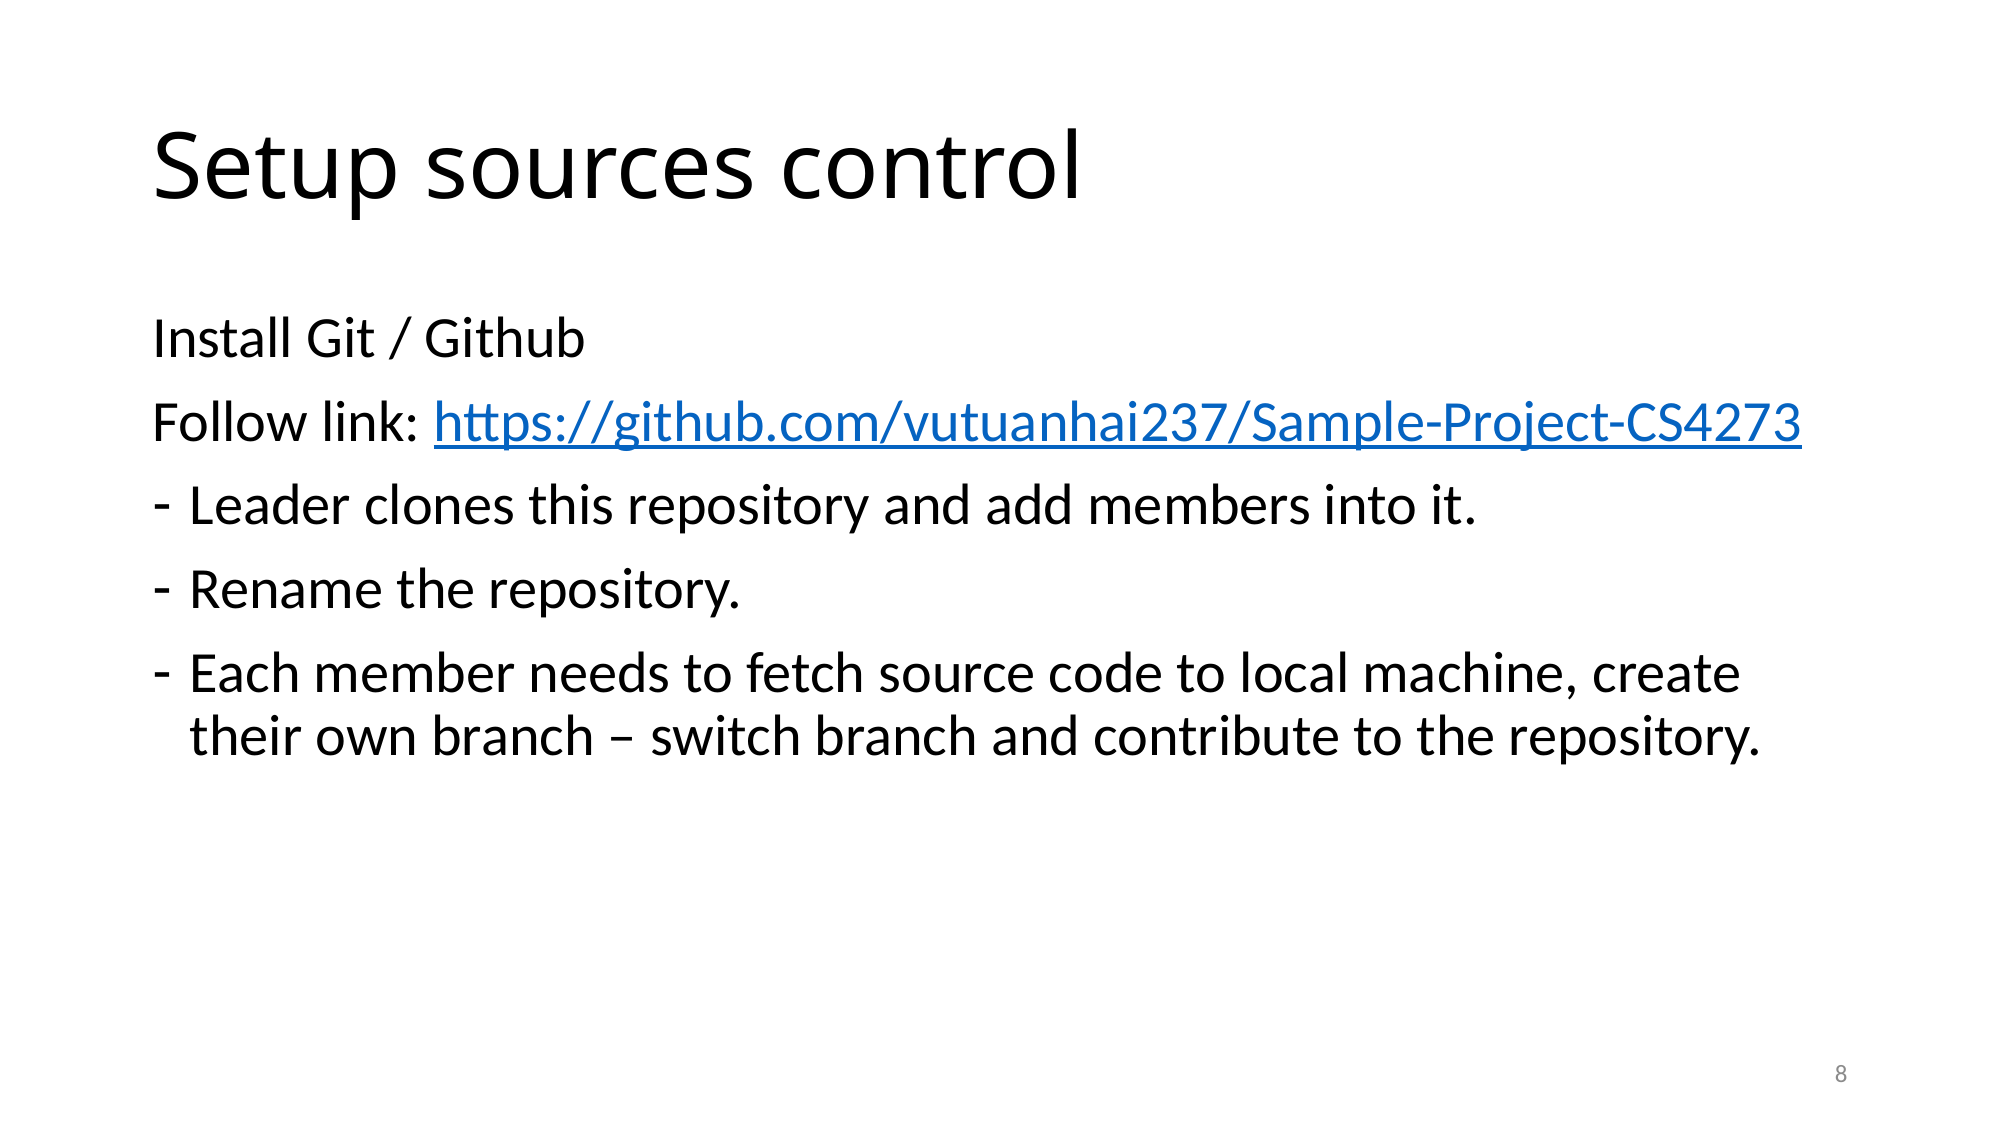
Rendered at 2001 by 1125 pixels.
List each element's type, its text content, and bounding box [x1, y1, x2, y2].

title Setup sources control [137, 59, 1863, 278]
slide_number 8 [1412, 1042, 1863, 1103]
list Install Git / Github Follow link: https://github.com/vutuanhai237/Sample-Project-CS4273 Leader clones this repository and add members into it. Rename the repository. Each member needs to fetch source code to local machine, create their own branch – switch branch and contribute to the repository. [137, 299, 1863, 1014]
